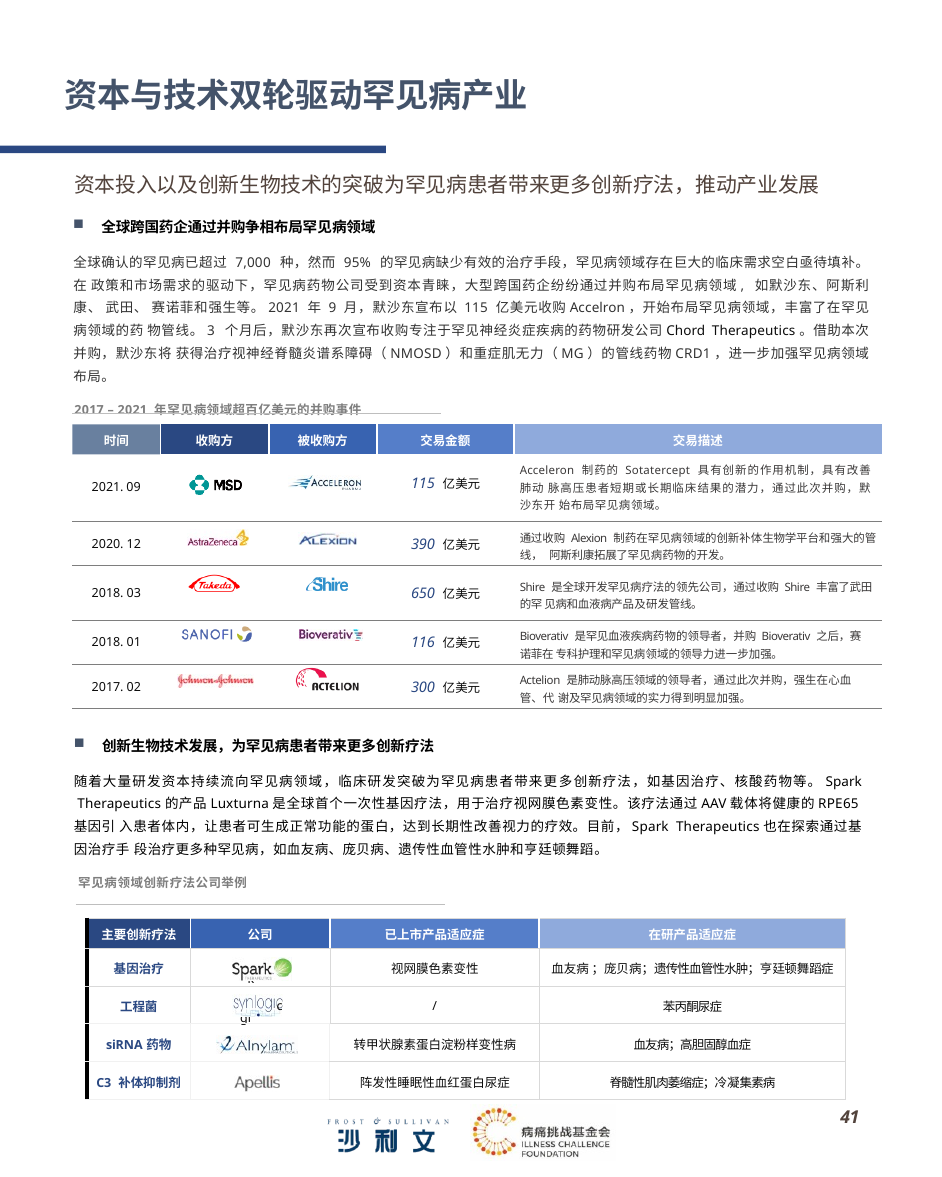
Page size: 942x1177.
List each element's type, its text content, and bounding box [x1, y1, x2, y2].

table_cell [270, 621, 376, 664]
table_cell 300 亿美元 [378, 665, 513, 708]
table_cell Actelion 是肺动脉高压领域的领导者，通过此次并购，强生在心血管、代 谢及罕见病领域的实力得到明显加强。 [515, 665, 882, 708]
table_header 在研产品适应症 [540, 919, 845, 948]
table_cell Shire 是全球开发罕见病疗法的领先公司，通过收购Shire 丰富了武田的罕 见病和血液病产品及研发管线。 [515, 566, 882, 620]
table_header 时间 2021. 09 [72, 424, 160, 521]
table_cell [270, 454, 376, 521]
picture [186, 528, 249, 546]
table_cell 2018. 03 [72, 566, 160, 620]
picture [232, 994, 283, 1018]
table_cell Bioverativ 是罕见血液疾病药物的领导者，并购Bioverativ 之后，赛诺菲在 专科护理和罕见病领域的领导力进一步加强。 [515, 621, 882, 664]
table_cell 脊髓性肌肉萎缩症；冷凝集素病 [540, 1062, 845, 1099]
table_cell 苯丙酮尿症 [540, 987, 845, 1023]
picture [470, 1104, 616, 1161]
table_cell C3 补体抑制剂 [89, 1062, 190, 1099]
picture [188, 573, 240, 593]
text_box 创新生物技术发展，为罕见病患者带来更多创新疗法 随着大量研发资本持续流向罕见病领域，临床研发突破为罕见病患者带来更多创新疗法，如基因治疗、核酸药物等。Spark Therapeutics的产品Luxturna是全球首个一次性基因疗法，用于治疗视网膜色素变性。该疗法通过AAV载体将健康的RPE65基因引 入患者体内，让患者可生成正常功能的蛋白，达到长期性改善视力的疗效。目前，Spark Therapeutics也在探索通过基因治疗手 段治疗更多种罕见病，如血友病、庞贝病、遗传性血管性水肿和亨廷顿舞蹈。 罕见病领域创新疗法公司举例 [71, 734, 864, 891]
picture [327, 1116, 449, 1153]
table_header 公司 [191, 919, 329, 948]
table_cell [161, 522, 268, 565]
table_cell 2020. 12 [72, 522, 160, 565]
picture [295, 667, 359, 691]
picture [288, 474, 362, 491]
table_header 交易金额 [378, 424, 513, 454]
table_cell 血友病；高胆固醇血症 [540, 1024, 845, 1061]
table_header 主要创新疗法 [89, 919, 190, 948]
table_cell 390 亿美元 [378, 522, 513, 565]
table_header 已上市产品适应症 [331, 919, 538, 948]
table_header 收购方 [161, 424, 268, 454]
picture [181, 626, 252, 642]
table_cell Acceleron 制药的 Sotatercept 具有创新的作用机制，具有改善肺动 脉高压患者短期或长期临床结果的潜力，通过此次并购，默沙东开 始布局罕见病领域。 [515, 454, 882, 521]
table_cell 2018. 01 [72, 621, 160, 664]
table_cell 通过收购Alexion 制药在罕见病领域的创新补体生物学平台和强大的管线， 阿斯利康拓展了罕见病药物的开发。 [515, 522, 882, 565]
picture [298, 629, 364, 641]
table_cell [270, 566, 376, 620]
table_cell [191, 1024, 329, 1061]
table_cell 工程菌 [89, 987, 190, 1023]
table_cell 116 亿美元 [378, 621, 513, 664]
table_header 被收购方 [270, 424, 376, 454]
table_cell [270, 665, 376, 708]
picture [189, 474, 242, 495]
table_cell 阵发性睡眠性血红蛋白尿症 [330, 1062, 539, 1099]
table_cell [270, 522, 376, 565]
table_cell [191, 1062, 329, 1099]
picture [234, 1075, 280, 1092]
slide_number 40 [834, 1110, 866, 1176]
table_cell siRNA药物 [89, 1024, 190, 1061]
picture [215, 1035, 298, 1054]
table_cell 115 亿美元 [378, 454, 513, 521]
table_cell [191, 949, 330, 986]
table_cell 转甲状腺素蛋白淀粉样变性病 [330, 1024, 539, 1061]
table_cell [161, 621, 268, 664]
table_cell [161, 454, 268, 521]
picture [232, 956, 293, 981]
picture [305, 577, 348, 591]
text_box 资本投入以及创新生物技术的突破为罕见病患者带来更多创新疗法，推动产业发展 全球跨国药企通过并购争相布局罕见病领域 全球确认的罕见病已超过 7,000 种，然而 95% 的罕见病缺少有效的治疗手段，罕见病领域存在巨大的临床需求空白亟待填补。在 政策和市场需求的驱动下，罕见病药物公司受到资本青睐，大型跨国药企纷纷通过并购布局罕见病领域, 如默沙东、阿斯利康、 武田、 赛诺菲和强生等。2021 年 9 月，默沙东宣布以 115 亿美元收购Accelron，开始布局罕见病领域，丰富了在罕见病领域的药 物管线。3 个月后，默沙东再次宣布收购专注于罕见神经炎症疾病的药物研发公司Chord Therapeutics。借助本次并购，默沙东将 获得治疗视神经脊髓炎谱系障碍（NMOSD）和重症肌无力（MG）的管线药物CRD1，进一步加强罕见病领域布局。 2017 – 2021 年罕见病领域超百亿美元的并购事件 [71, 169, 871, 417]
picture [177, 674, 254, 688]
table_cell / [331, 987, 539, 1023]
table_header 交易描述 [515, 424, 882, 454]
table_cell c [191, 987, 330, 1023]
table_cell 650 亿美元 [378, 566, 513, 620]
picture [298, 532, 357, 546]
table_cell 血友病 ；庞贝病；遗传性血管性水肿；亨廷顿舞蹈症 [540, 949, 845, 986]
table_cell 基因治疗 [89, 949, 190, 986]
table_cell 视网膜色素变性 [331, 949, 539, 986]
title 资本与技术双轮驱动罕见病产业 [62, 72, 532, 272]
table_cell 2017. 02 [72, 665, 160, 708]
table_cell [161, 566, 268, 620]
table_cell [161, 665, 268, 708]
